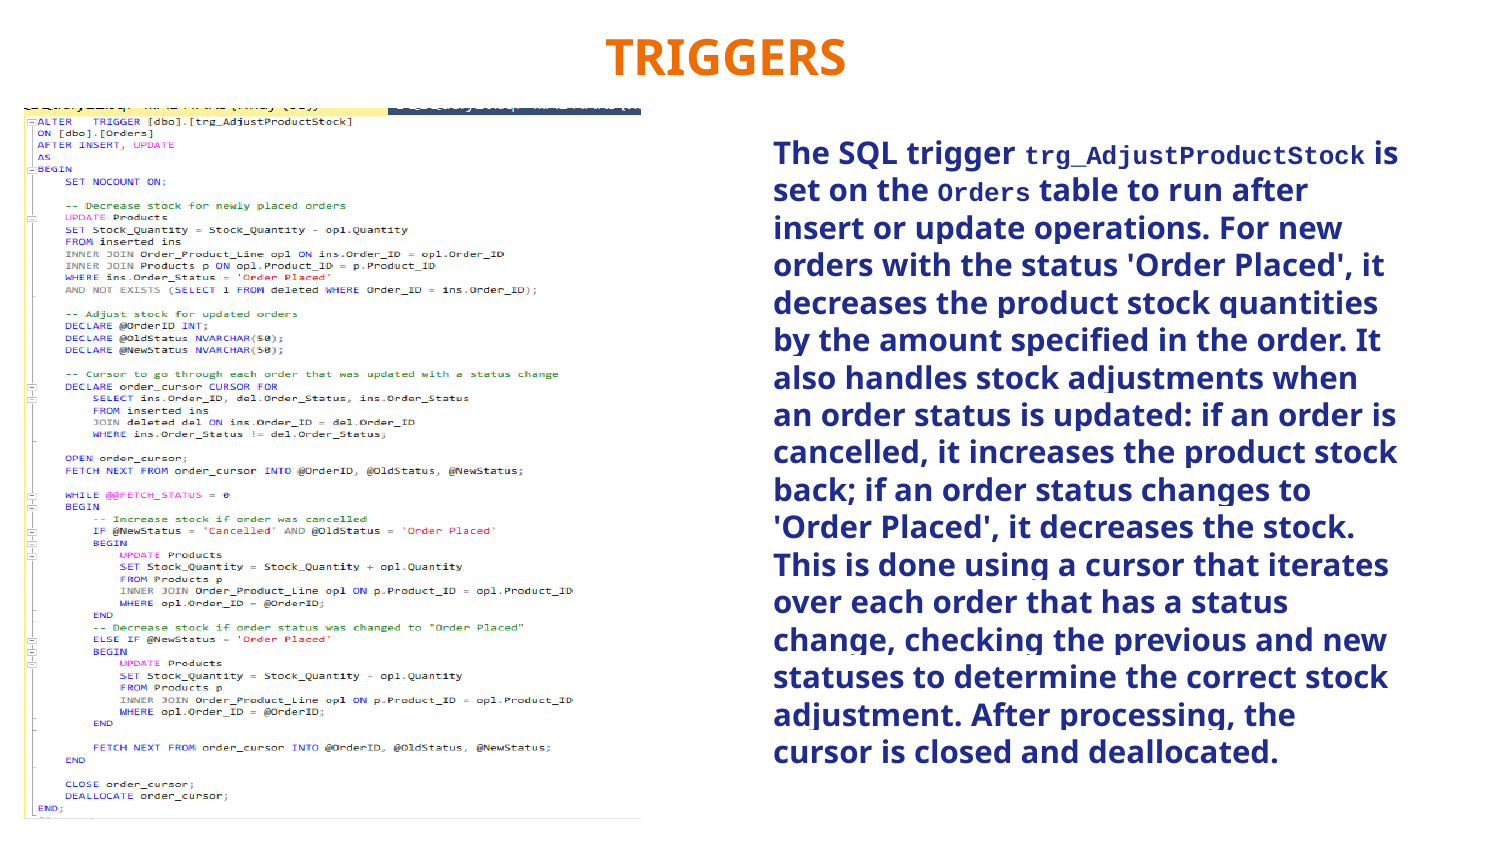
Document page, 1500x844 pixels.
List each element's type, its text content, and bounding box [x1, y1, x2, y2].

text_box TRIGGERS [33, 10, 1420, 96]
picture [24, 108, 641, 819]
text_box The SQL trigger trg_AdjustProductStock is set on the Orders table to run after insert or update operations. For new orders with the status 'Order Placed', it decreases the product stock quantities by the amount specified in the order. It also handles stock adjustments when an order status is updated: if an order is cancelled, it increases the product stock back; if an order status changes to 'Order Placed', it decreases the stock. This is done using a cursor that iterates over each order that has a status change, checking the previous and new statuses to determine the correct stock adjustment. After processing, the cursor is closed and deallocated. [758, 118, 1420, 773]
